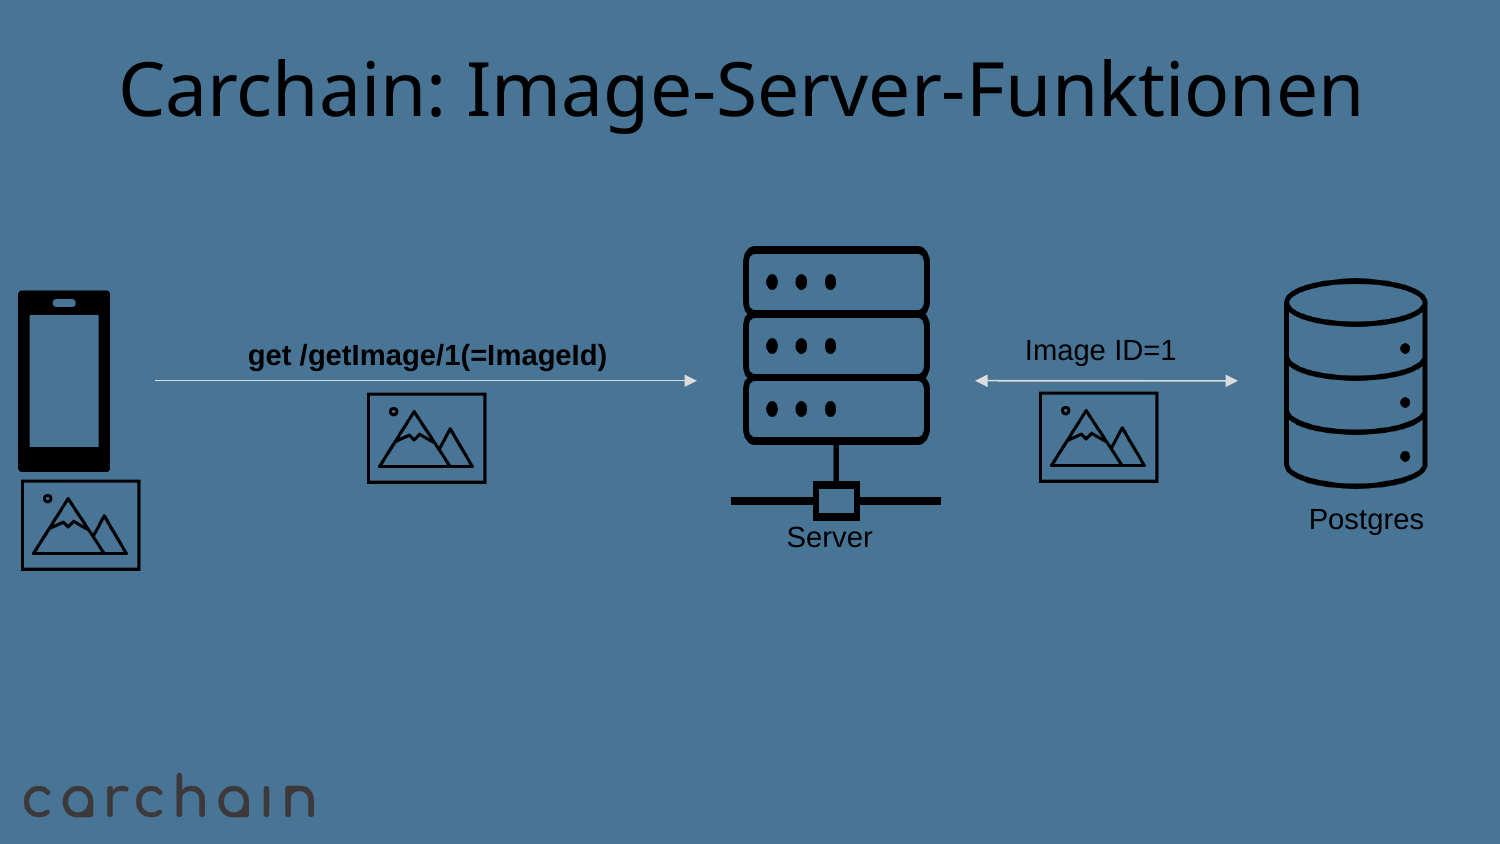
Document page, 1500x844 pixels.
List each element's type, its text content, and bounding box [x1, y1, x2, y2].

text_box get /getImage/1(=ImageId) [233, 328, 696, 379]
picture [350, 361, 502, 513]
picture [0, 282, 156, 599]
text_box Postgres [1294, 510, 1474, 543]
picture [1237, 251, 1474, 510]
picture [696, 190, 976, 572]
title Carchain: Image-Server-Funktionen [103, 45, 1397, 140]
text_box Image ID=1 [1010, 323, 1237, 374]
picture [1023, 360, 1174, 511]
picture [20, 768, 323, 827]
